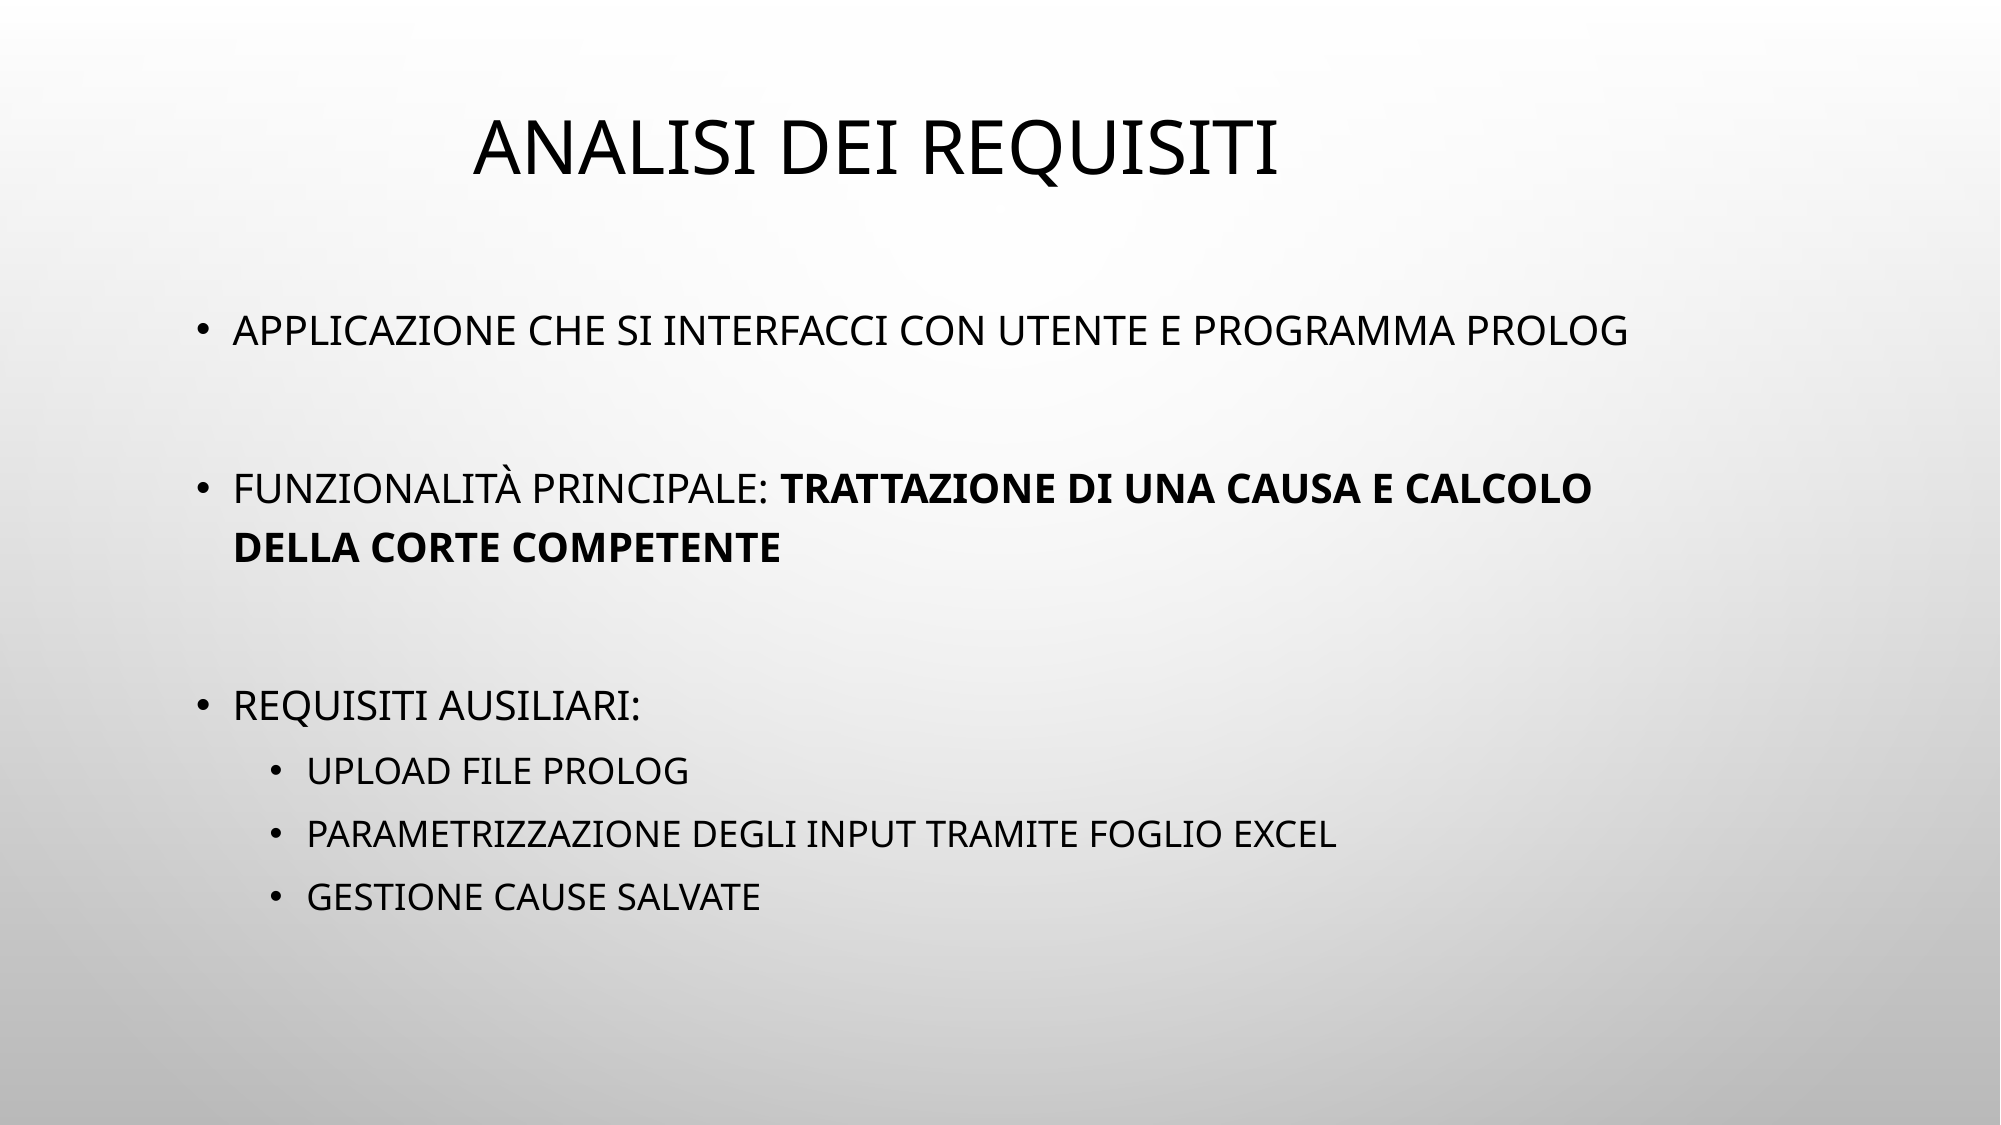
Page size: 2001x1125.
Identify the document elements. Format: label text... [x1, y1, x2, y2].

title Analisi dei Requisiti [106, 74, 1649, 227]
picture [0, 0, 2000, 1125]
list Applicazione che si interfacci con utente e programma Prolog Funzionalità principale: trattazione di una causa e calcolo della corte competente Requisiti ausiliari: Upload File prolog Parametrizzazione degli input tramite foglio excel Gestione cause salvate [181, 286, 1649, 975]
